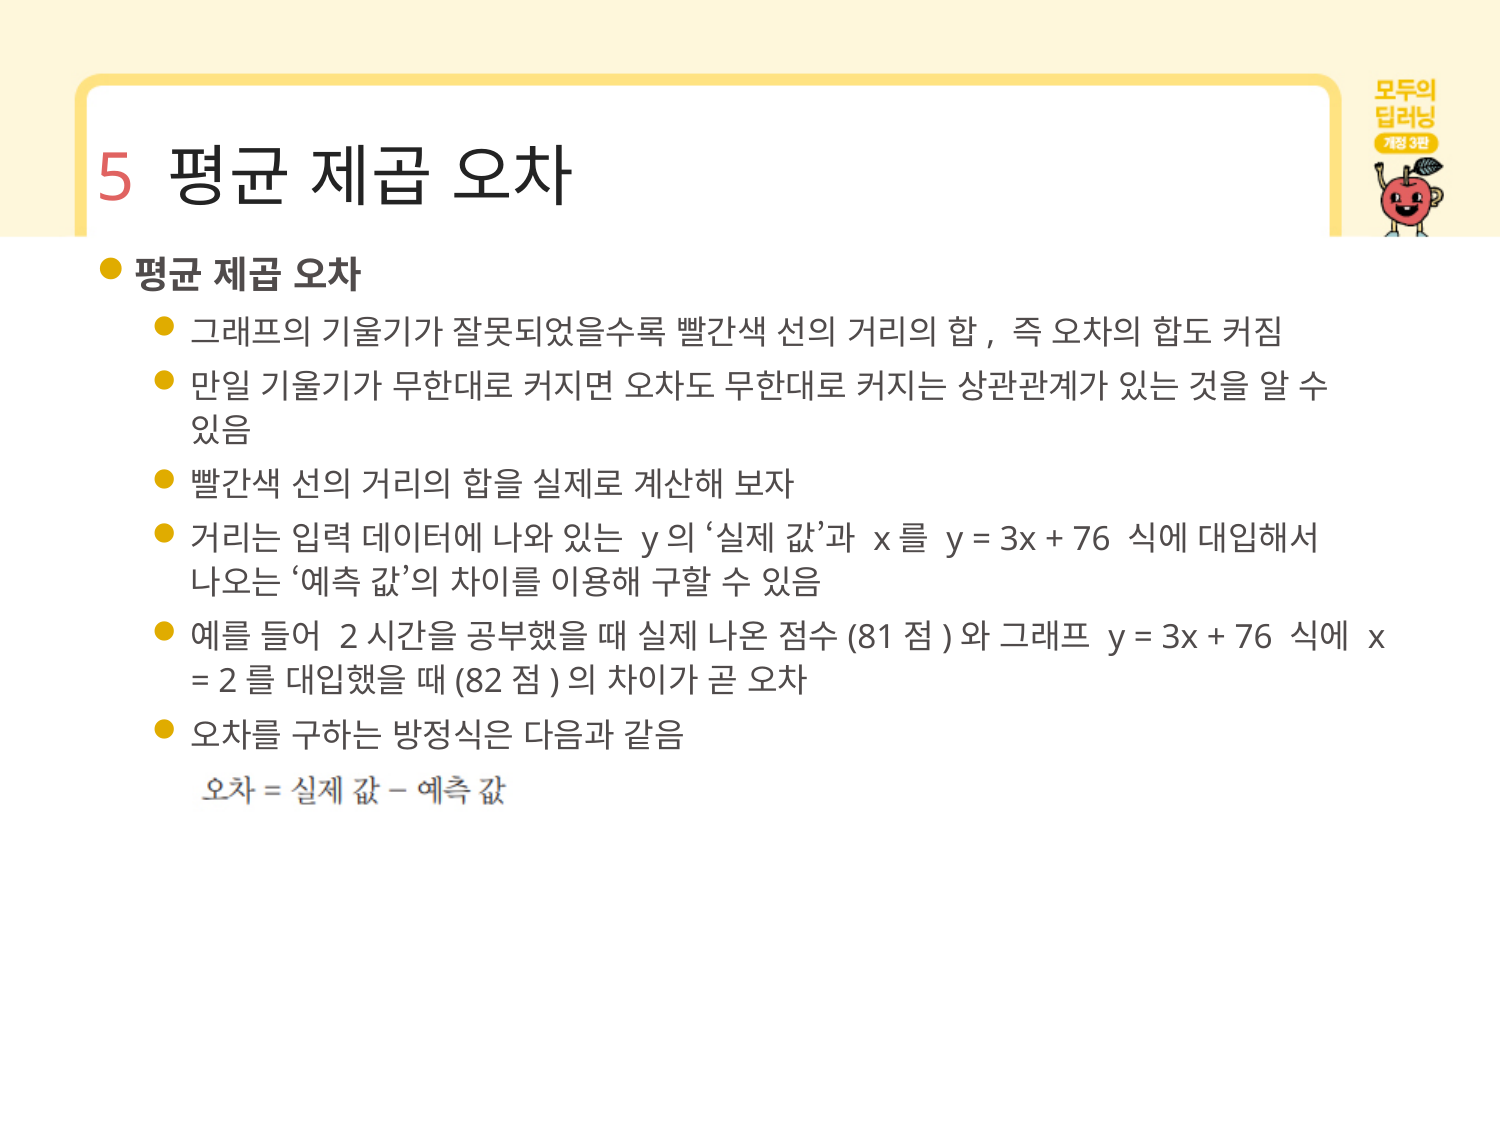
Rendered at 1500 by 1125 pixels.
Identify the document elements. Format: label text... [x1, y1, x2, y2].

title 5 평균 제곱 오차 [81, 90, 1412, 222]
list 평균 제곱 오차 그래프의 기울기가 잘못되었을수록 빨간색 선의 거리의 합, 즉 오차의 합도 커짐 만일 기울기가 무한대로 커지면 오차도 무한대로 커지는 상관관계가 있는 것을 알 수 있음 빨간색 선의 거리의 합을 실제로 계산해 보자 거리는 입력 데이터에 나와 있는 y의 ‘실제 값’과 x를 y = 3x + 76 식에 대입해서 나오는 ‘예측 값’의 차이를 이용해 구할 수 있음 예를 들어 2시간을 공부했을 때 실제 나온 점수(81점)와 그래프 y = 3x + 76 식에 x = 2를 대입했을 때(82점)의 차이가 곧 오차 오차를 구하는 방정식은 다음과 같음 [81, 239, 1412, 1054]
picture [0, 0, 1500, 1125]
